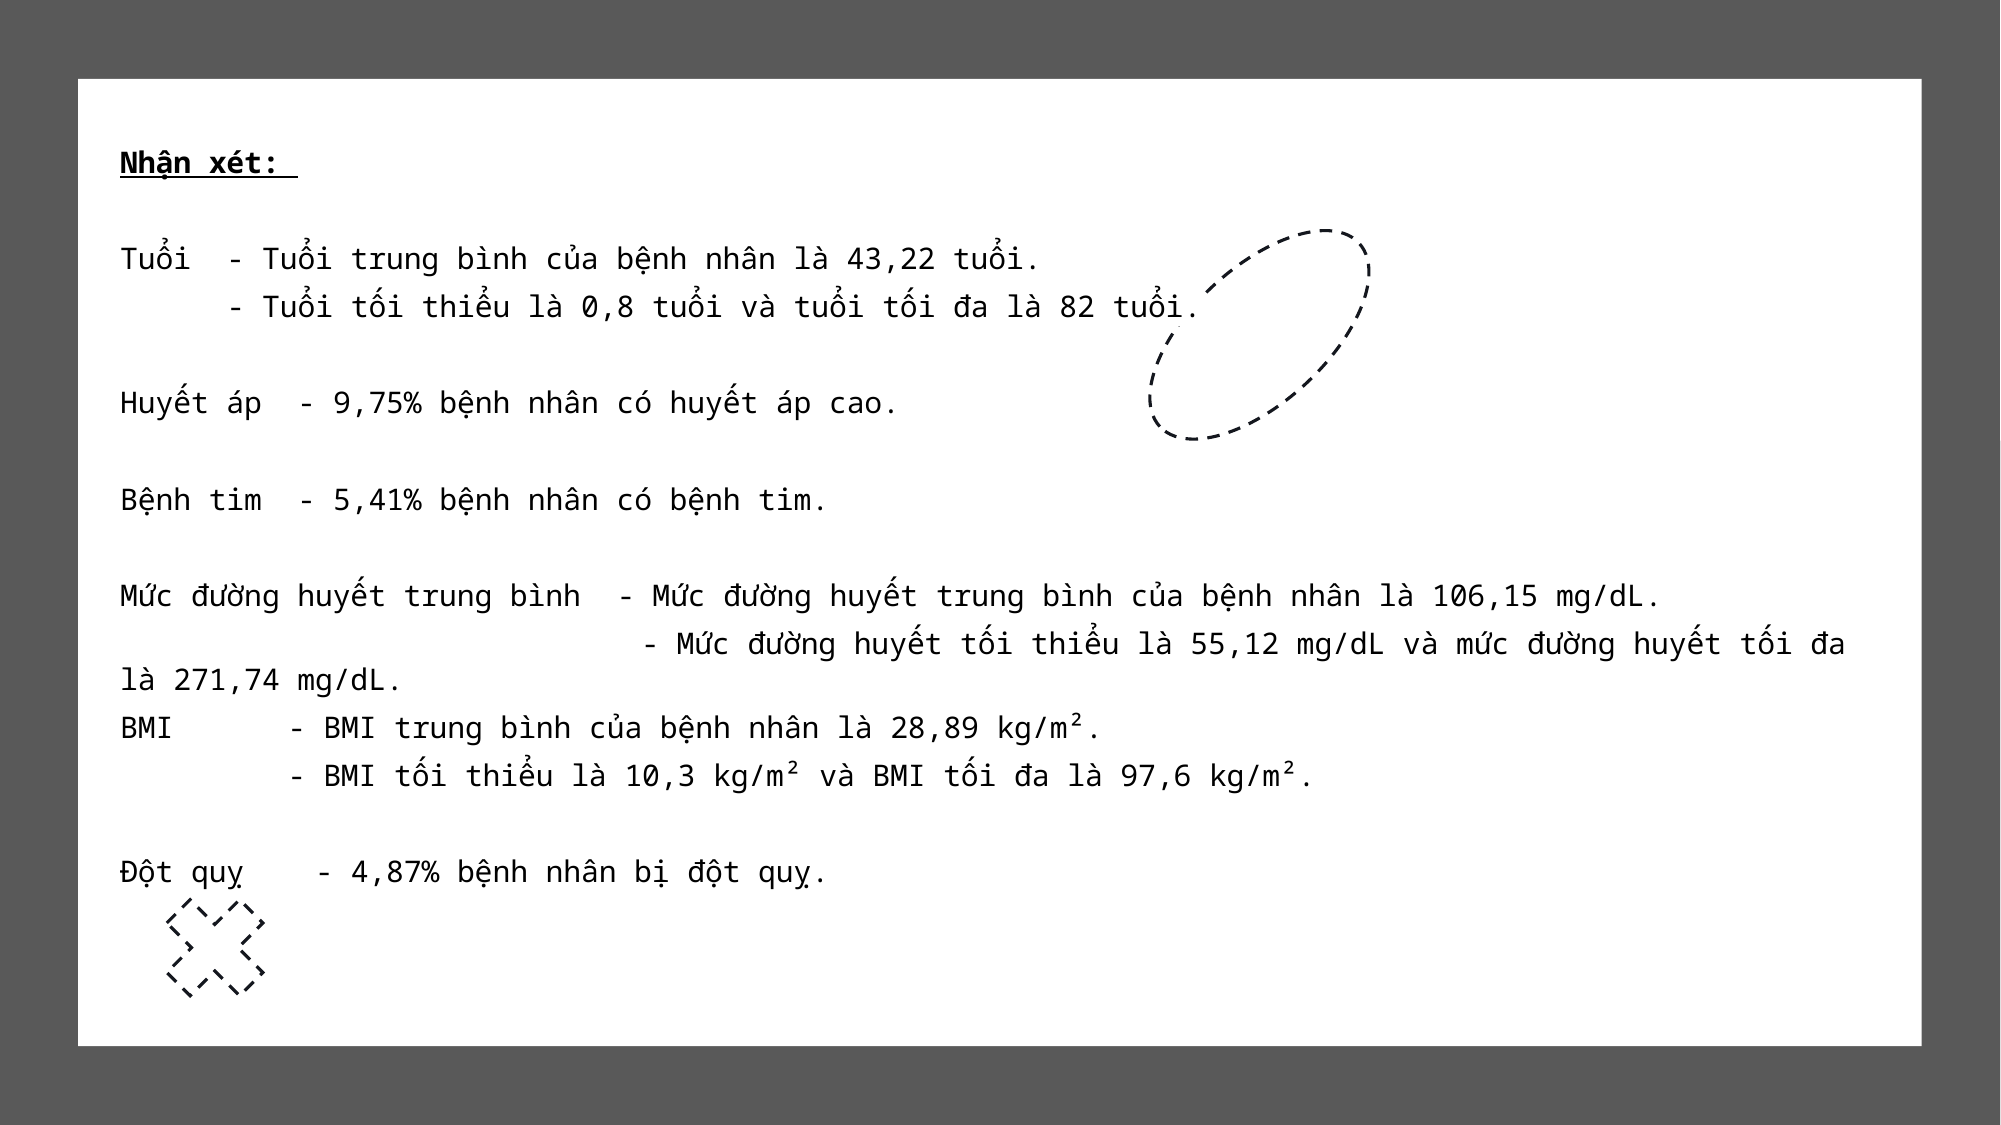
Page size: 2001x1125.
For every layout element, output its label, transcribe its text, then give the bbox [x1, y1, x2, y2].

text_box [231, 989, 247, 998]
text_box [181, 989, 197, 998]
text_box Nhận xét: Tuổi - Tuổi trung bình của bệnh nhân là 43,22 tuổi. - Tuổi tối thiểu là 0,8 tuổi và tuổi tối đa là 82 tuổi. Huyết áp - 9,75% bệnh nhân có huyết áp cao. Bệnh tim - 5,41% bệnh nhân có bệnh tim. Mức đường huyết trung bình - Mức đường huyết trung bình của bệnh nhân là 106,15 mg/dL. - Mức đường huyết tối thiểu là 55,12 mg/dL và mức đường huyết tối đa là 271,74 mg/dL. BMI - BMI trung bình của bệnh nhân là 28,89 kg/m². - BMI tối thiểu là 10,3 kg/m² và BMI tối đa là 97,6 kg/m². Đột quỵ - 4,87% bệnh nhân bị đột quỵ. [105, 136, 1895, 989]
text_box [0, 0, 2000, 1125]
text_box [77, 78, 1923, 1047]
